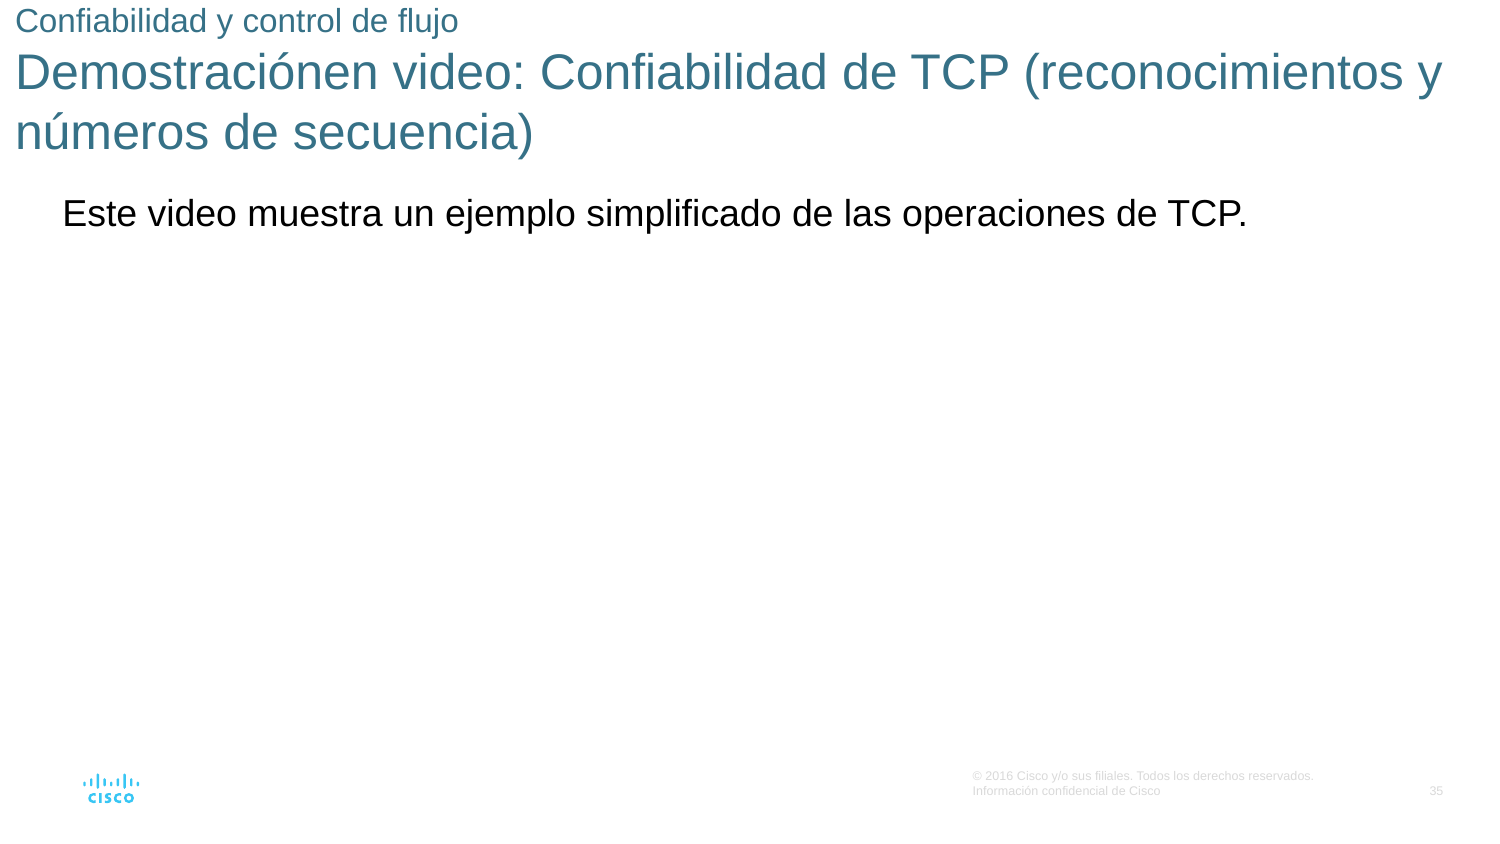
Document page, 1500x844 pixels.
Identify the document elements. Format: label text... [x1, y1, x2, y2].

list Este video muestra un ejemplo simplificado de las operaciones de TCP. [23, 181, 1477, 827]
title Confiabilidad y control de flujo Demostraciónen video: Confiabilidad de TCP (reconocimientos y números de secuencia) [0, 17, 1500, 142]
